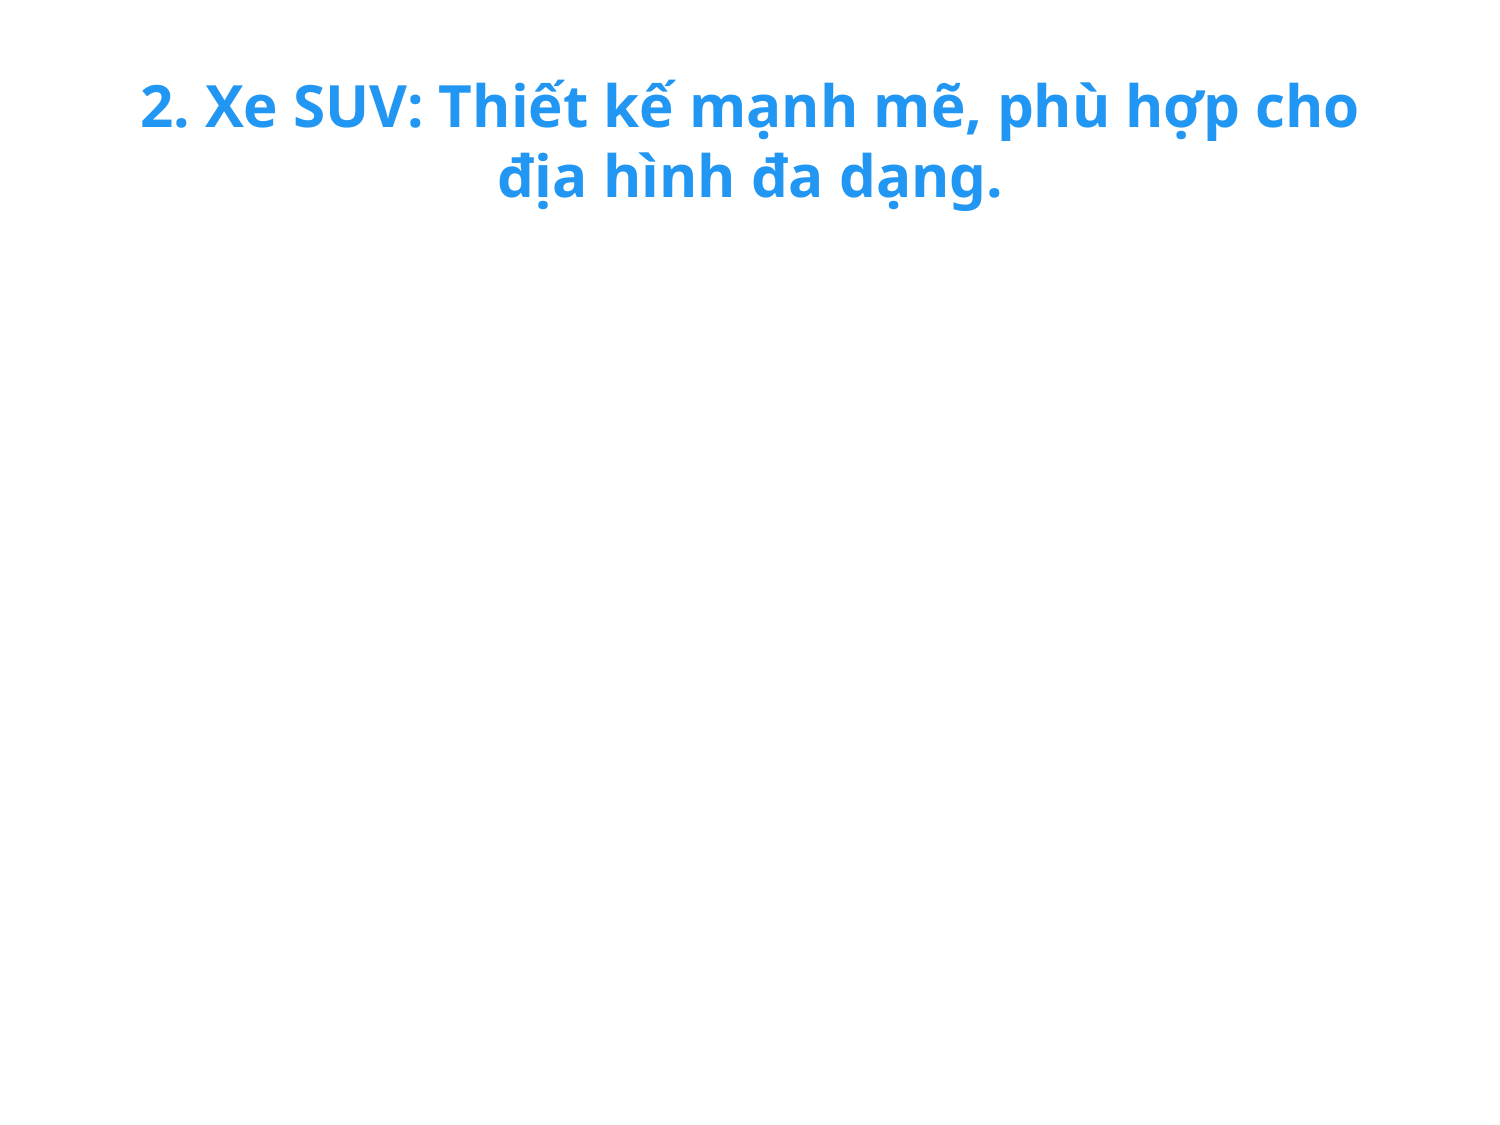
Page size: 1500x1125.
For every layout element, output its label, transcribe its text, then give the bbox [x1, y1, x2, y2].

title 2. Xe SUV: Thiết kế mạnh mẽ, phù hợp cho địa hình đa dạng. [75, 45, 1425, 233]
